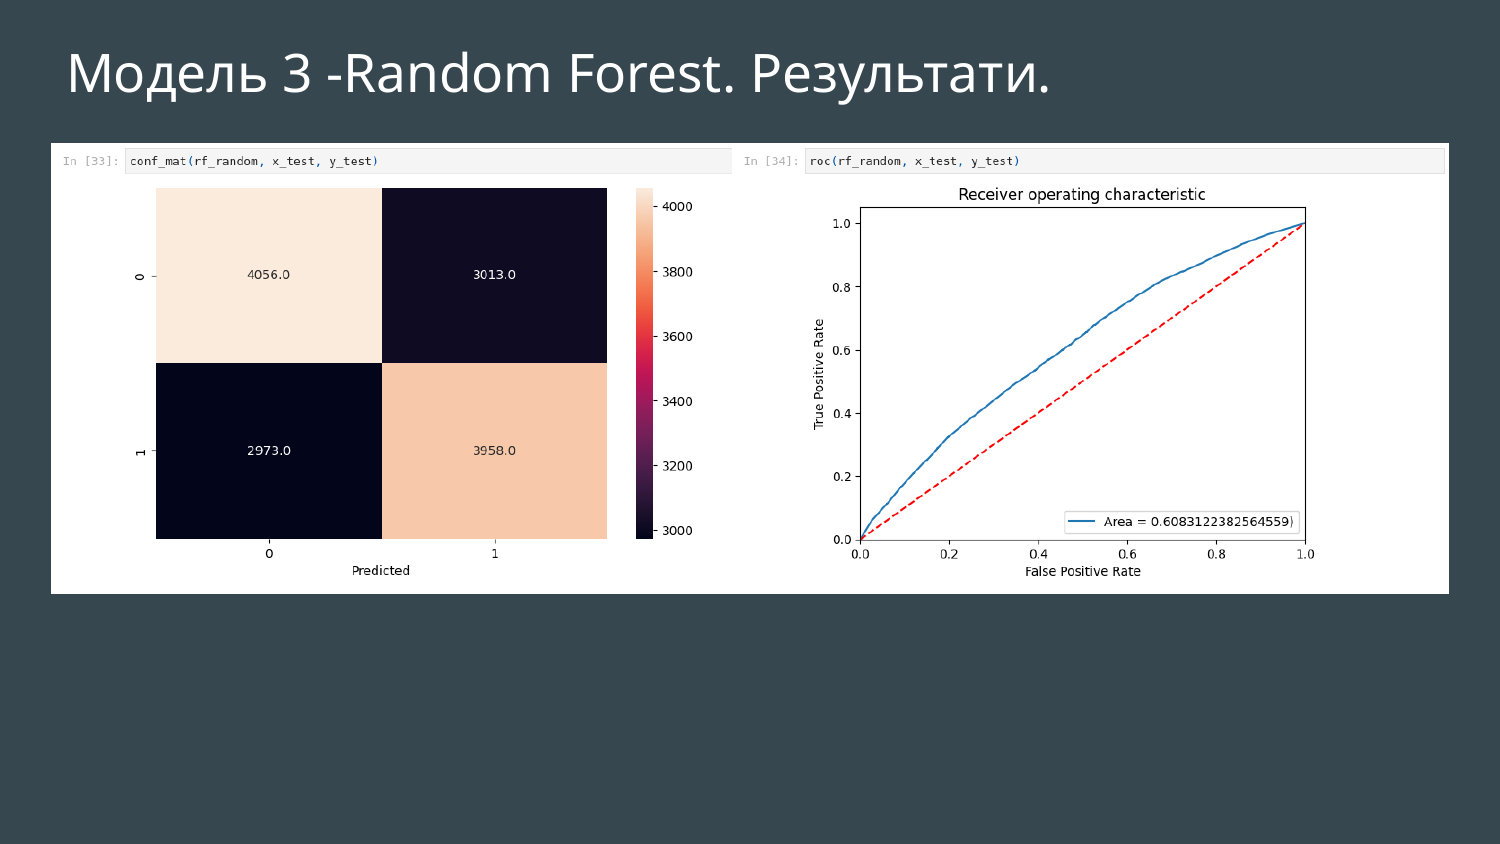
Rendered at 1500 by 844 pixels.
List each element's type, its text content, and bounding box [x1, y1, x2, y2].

title Модель 3 -Random Forest. Результати. [51, 24, 1449, 119]
picture [50, 143, 1450, 594]
